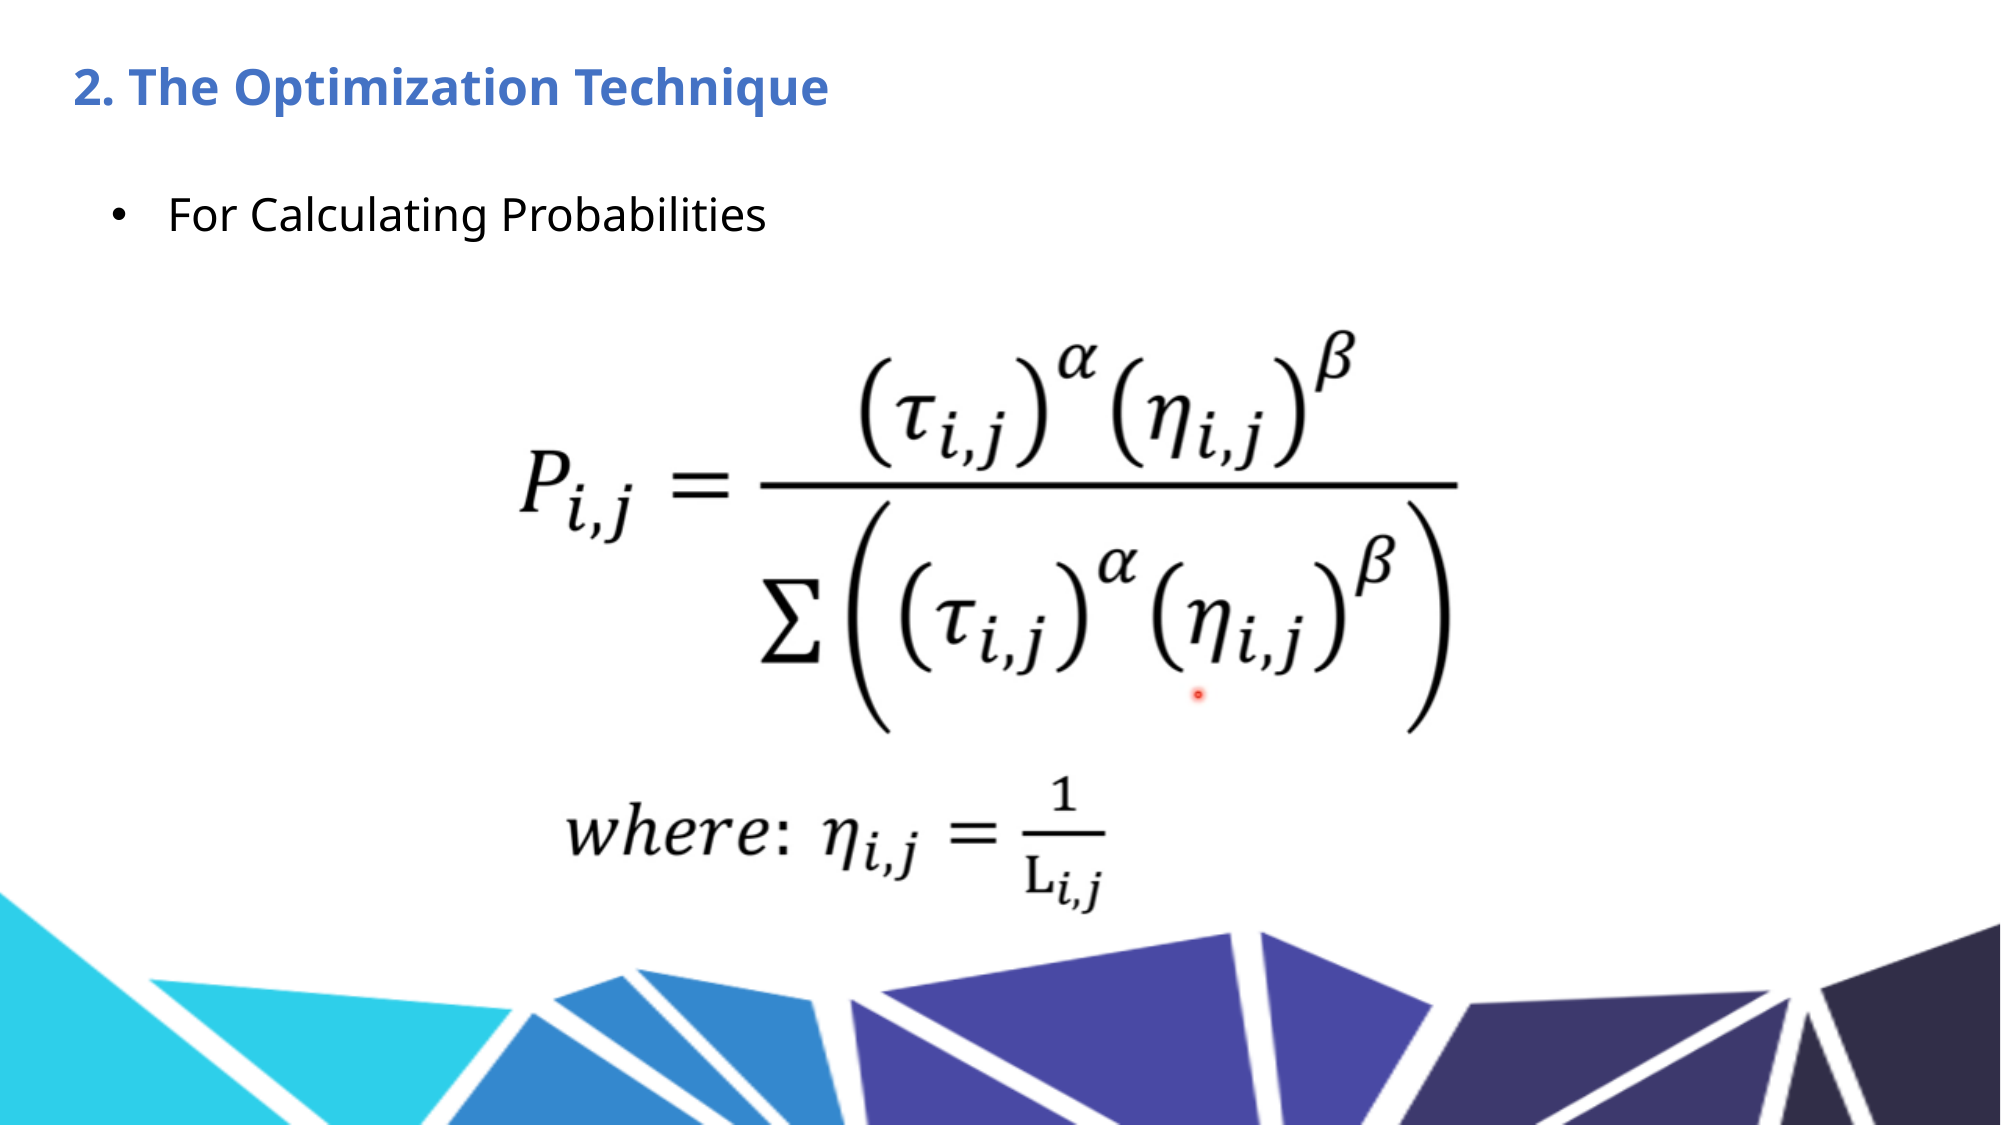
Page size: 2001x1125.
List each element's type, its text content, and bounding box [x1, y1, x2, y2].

picture [0, 0, 2001, 1125]
text_box For Calculating Probabilities [96, 178, 905, 249]
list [465, 263, 1535, 919]
text_box 2. The Optimization Technique [58, 48, 892, 123]
